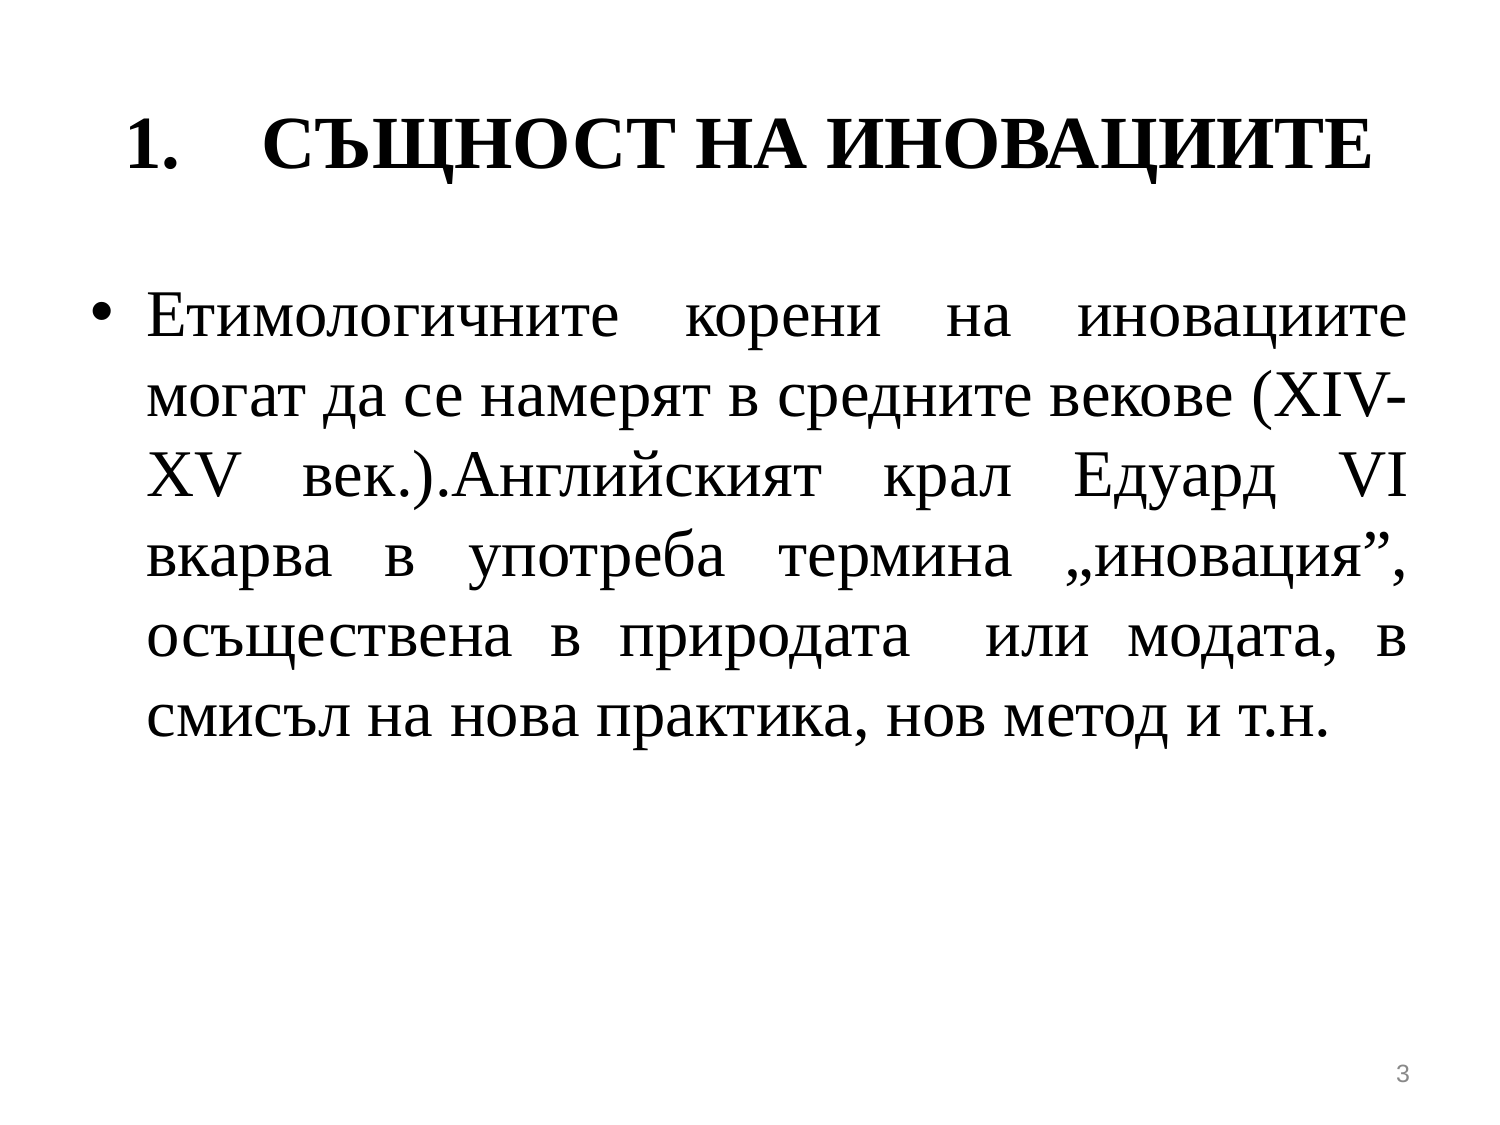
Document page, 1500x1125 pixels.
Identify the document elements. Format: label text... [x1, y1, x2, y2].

title СЪЩНОСТ НА ИНОВАЦИИТЕ [75, 45, 1425, 233]
list Етимологичните корени на иновациите могат да се намерят в средните векове (ХІV-ХV век.).Английският крал Едуард VІ вкарва в употреба термина „иновация”, осъществена в природата или модата, в смисъл на нова практика, нов метод и т.н. [75, 262, 1425, 1005]
slide_number 3 [1074, 1042, 1425, 1103]
